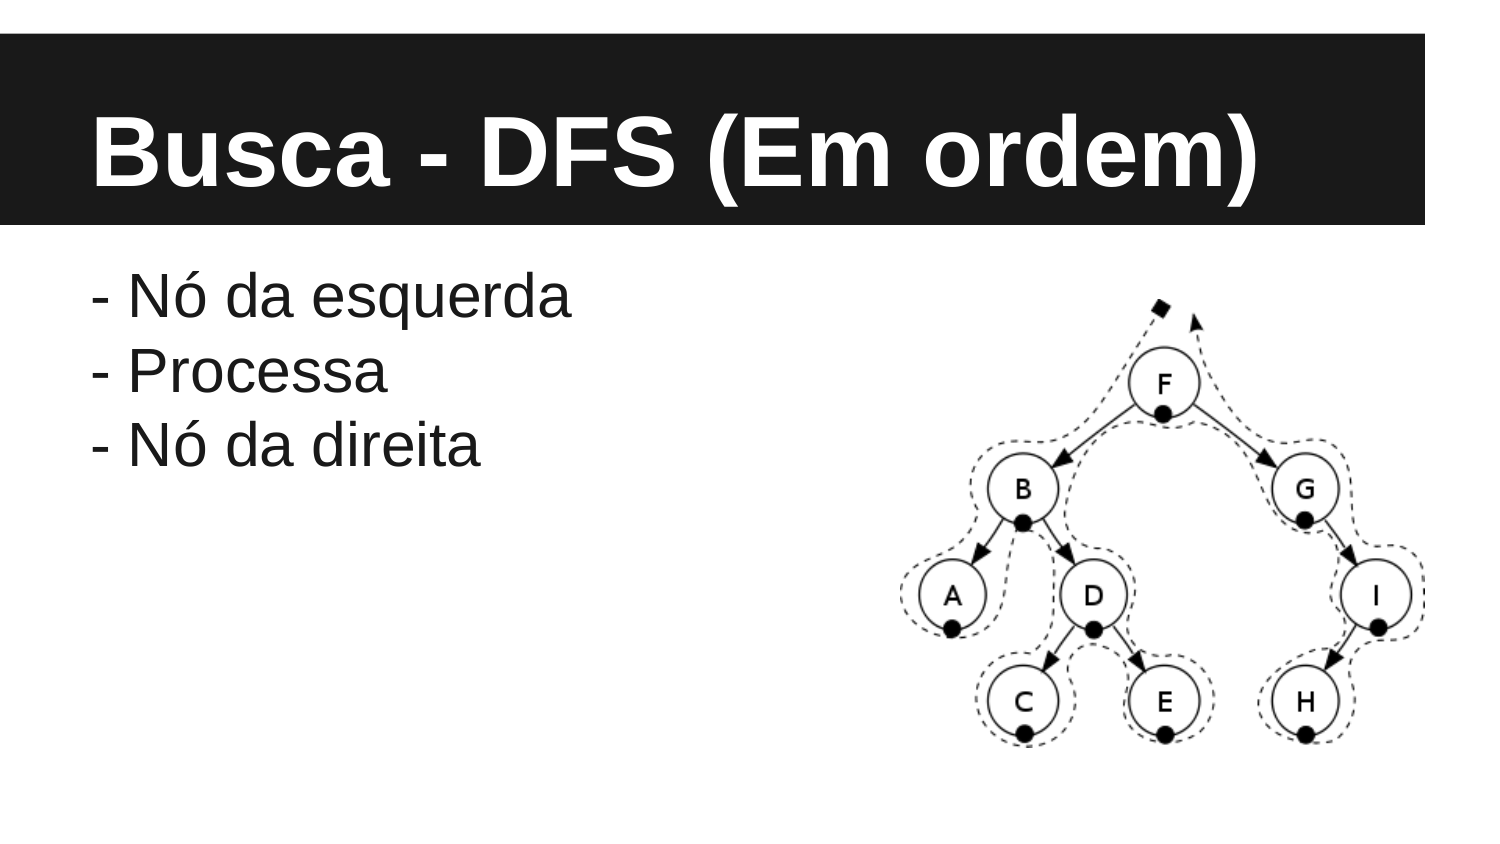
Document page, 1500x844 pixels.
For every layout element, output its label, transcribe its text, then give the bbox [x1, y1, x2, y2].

list - Nó da esquerda - Processa - Nó da direita [75, 239, 1425, 808]
title Busca - DFS (Em ordem) [75, 33, 1425, 221]
picture [899, 299, 1426, 749]
